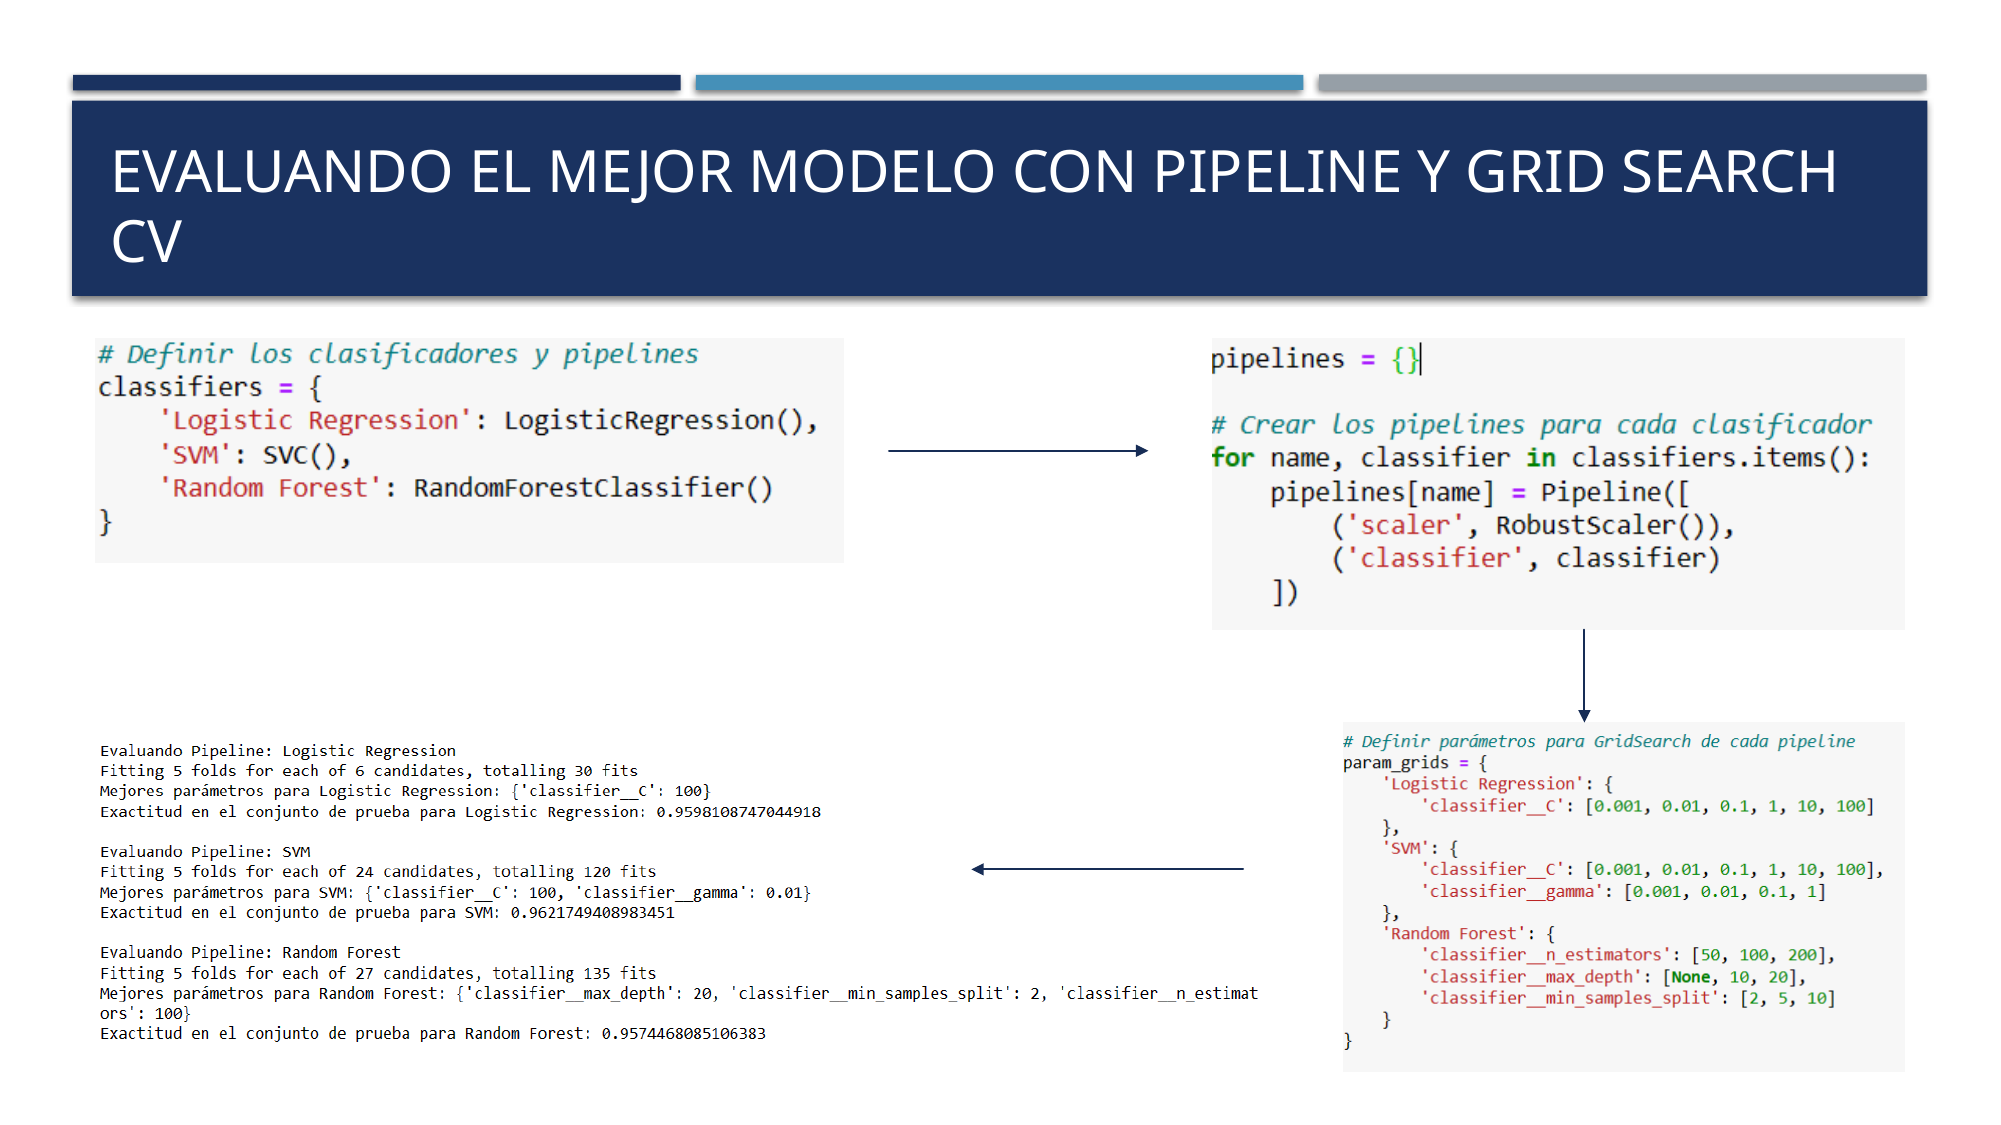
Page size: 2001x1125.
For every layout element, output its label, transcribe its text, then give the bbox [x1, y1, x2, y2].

title Evaluando el mejor modelo con Pipeline y Grid Search CV [95, 115, 1905, 282]
picture [94, 735, 1264, 1060]
picture [94, 338, 845, 563]
picture [1211, 338, 1906, 631]
picture [1342, 721, 1906, 1073]
